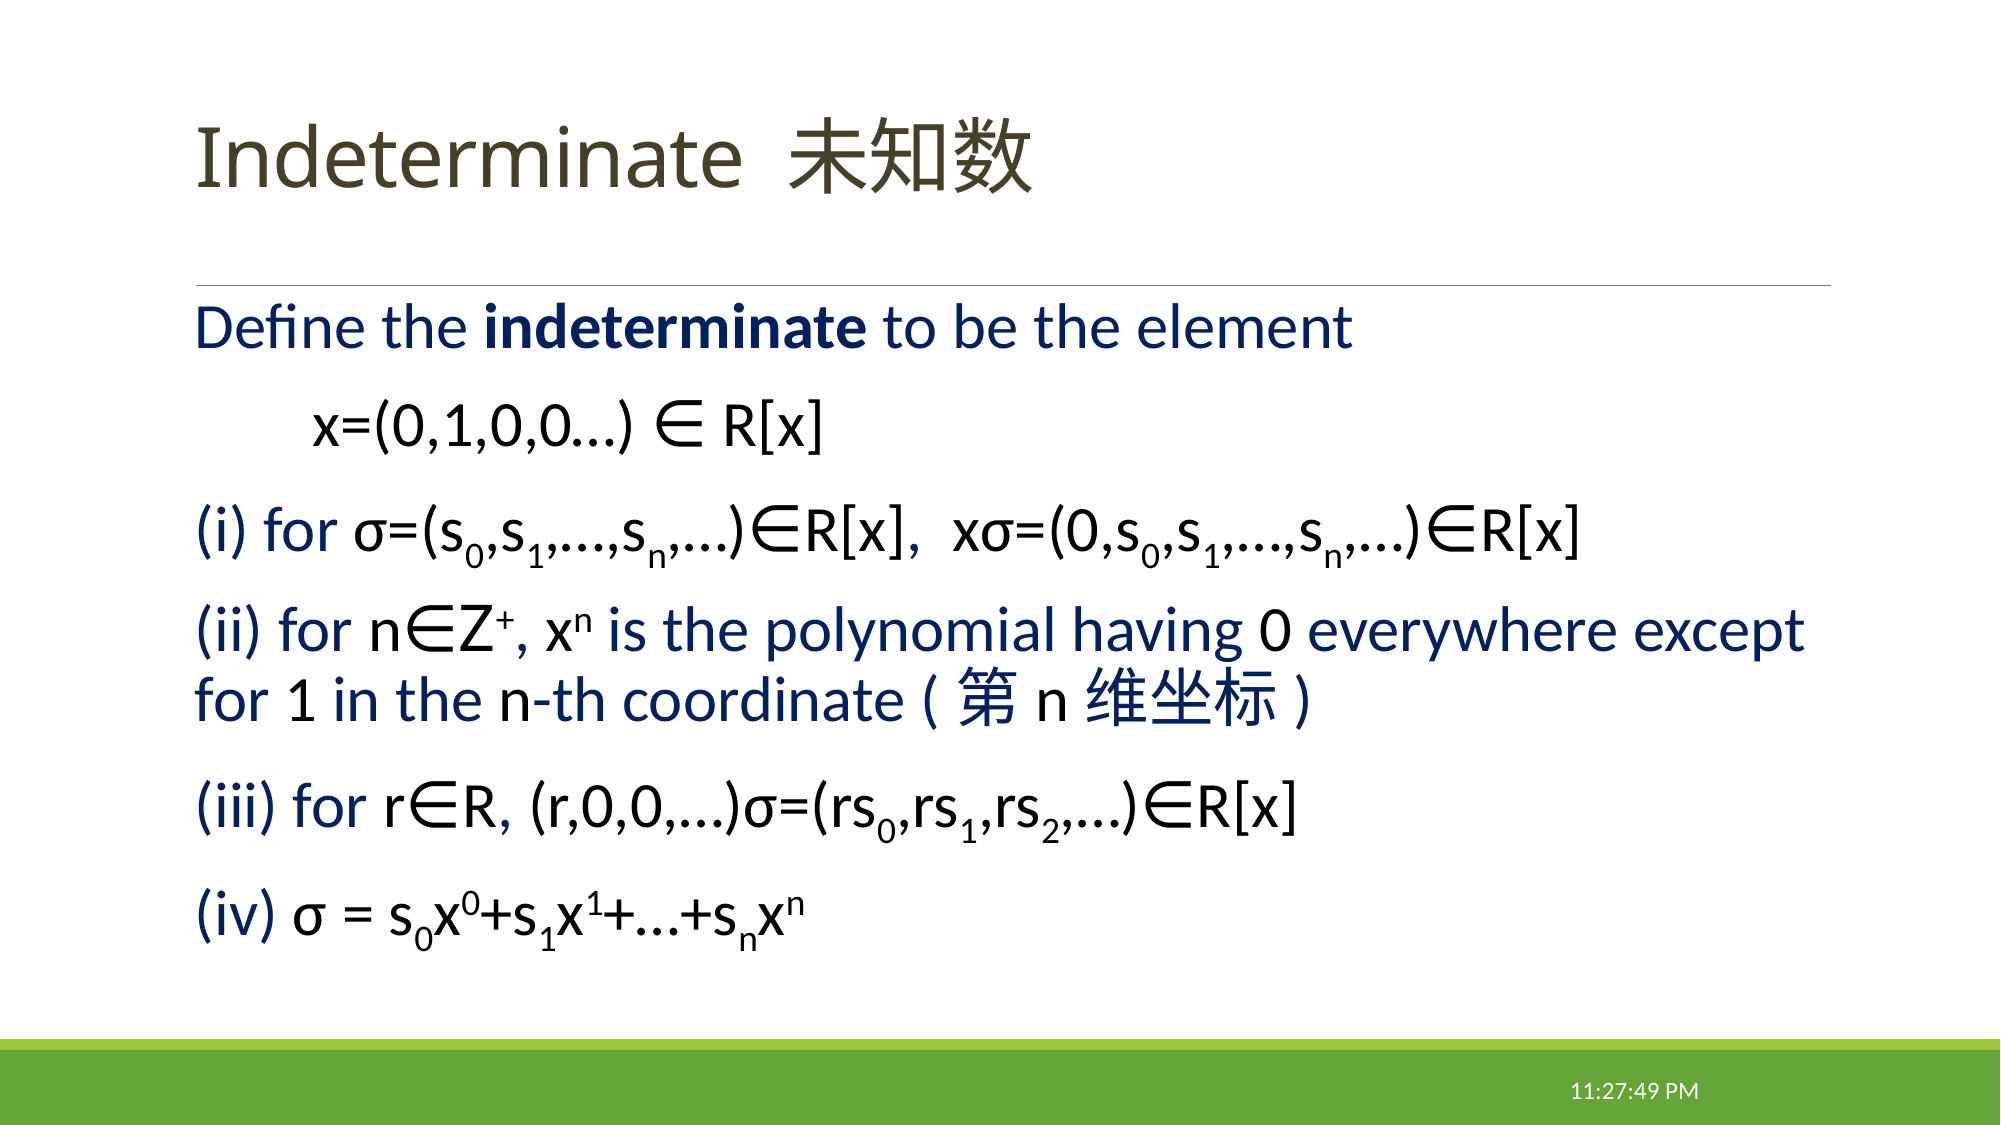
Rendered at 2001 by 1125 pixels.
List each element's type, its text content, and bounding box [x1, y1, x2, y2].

list Define the indeterminate to be the element x=(0,1,0,0…) ∈ R[x] (i) for σ=(s0,s1,…,sn,…)∈R[x], xσ=(0,s0,s1,…,sn,…)∈R[x] (ii) for n∈Z+, xn is the polynomial having 0 everywhere except for 1 in the n-th coordinate (第n维坐标) (iii) for r∈R, (r,0,0,…)σ=(rs0,rs1,rs2,…)∈R[x] (iv) σ = s0x0+s1x1+…+snxn [180, 284, 1830, 963]
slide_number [1554, 1059, 1961, 1120]
title Indeterminate 未知数 [180, 47, 1830, 213]
